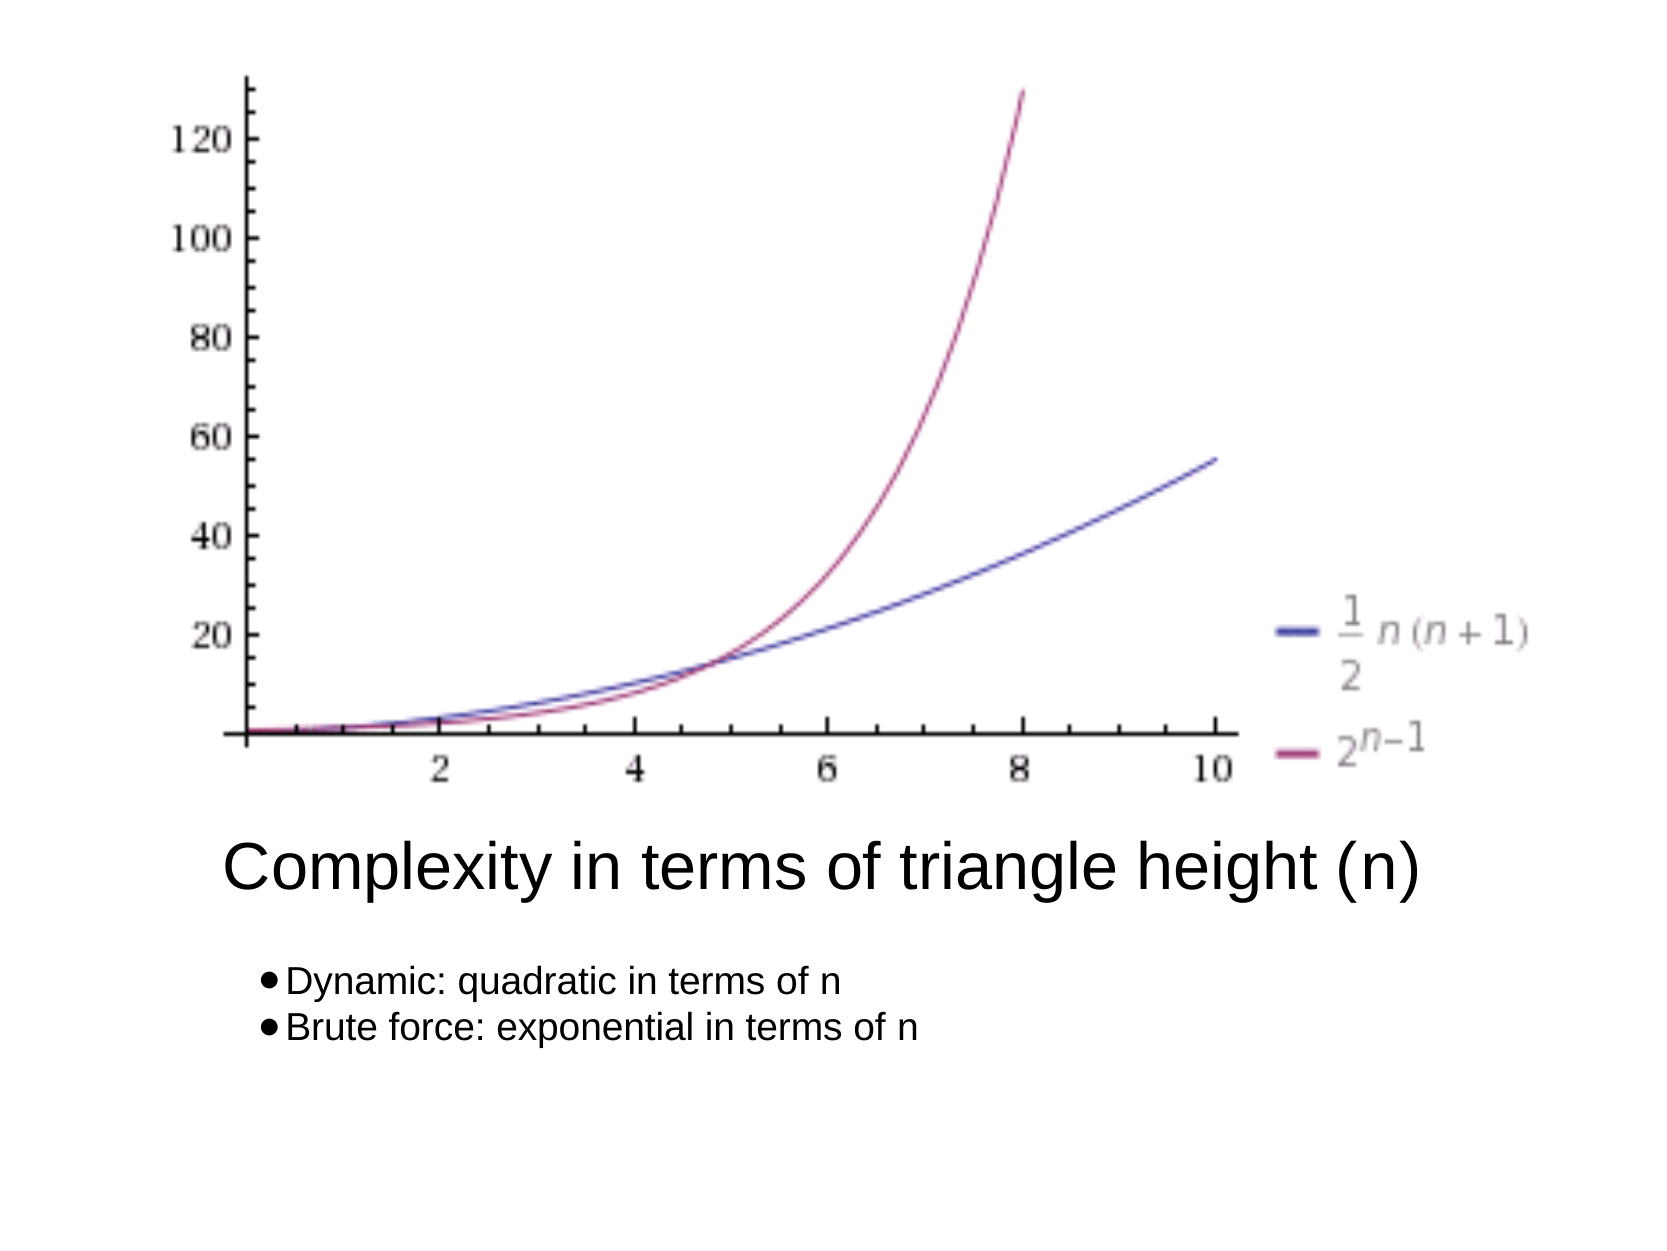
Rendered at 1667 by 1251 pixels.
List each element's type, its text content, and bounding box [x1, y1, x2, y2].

list Complexity in terms of triangle height (n) [33, 816, 1612, 930]
picture [149, 66, 1564, 806]
text_box Dynamic: quadratic in terms of n Brute force: exponential in terms of n [216, 948, 1351, 1073]
